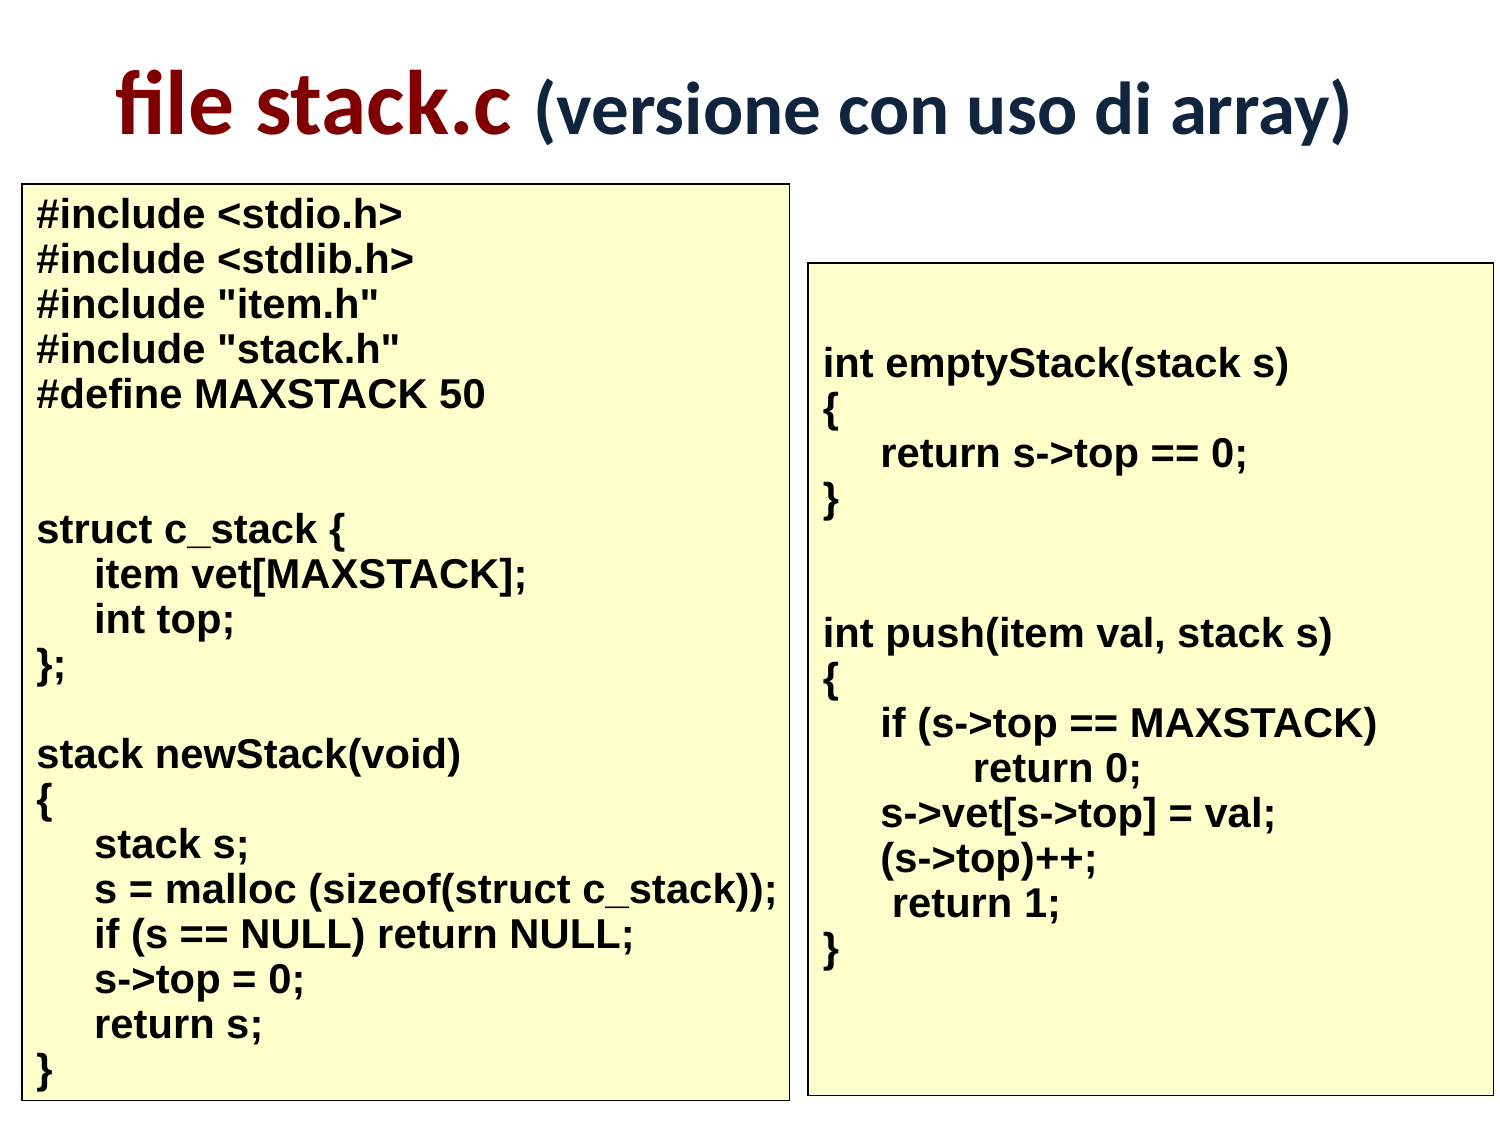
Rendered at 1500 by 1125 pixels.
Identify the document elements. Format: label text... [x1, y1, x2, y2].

text_box int emptyStack(stack s) { return s->top == 0; } int push(item val, stack s) { if (s->top == MAXSTACK) return 0; s->vet[s->top] = val; (s->top)++; return 1; } [808, 263, 1494, 1096]
text_box #include <stdio.h> #include <stdlib.h> #include "item.h" #include "stack.h" #define MAXSTACK 50 struct c_stack { item vet[MAXSTACK]; int top; }; stack newStack(void) { stack s; s = malloc (sizeof(struct c_stack)); if (s == NULL) return NULL; s->top = 0; return s; } [21, 184, 790, 1101]
title file stack.c (versione con uso di array) [43, 45, 1425, 150]
